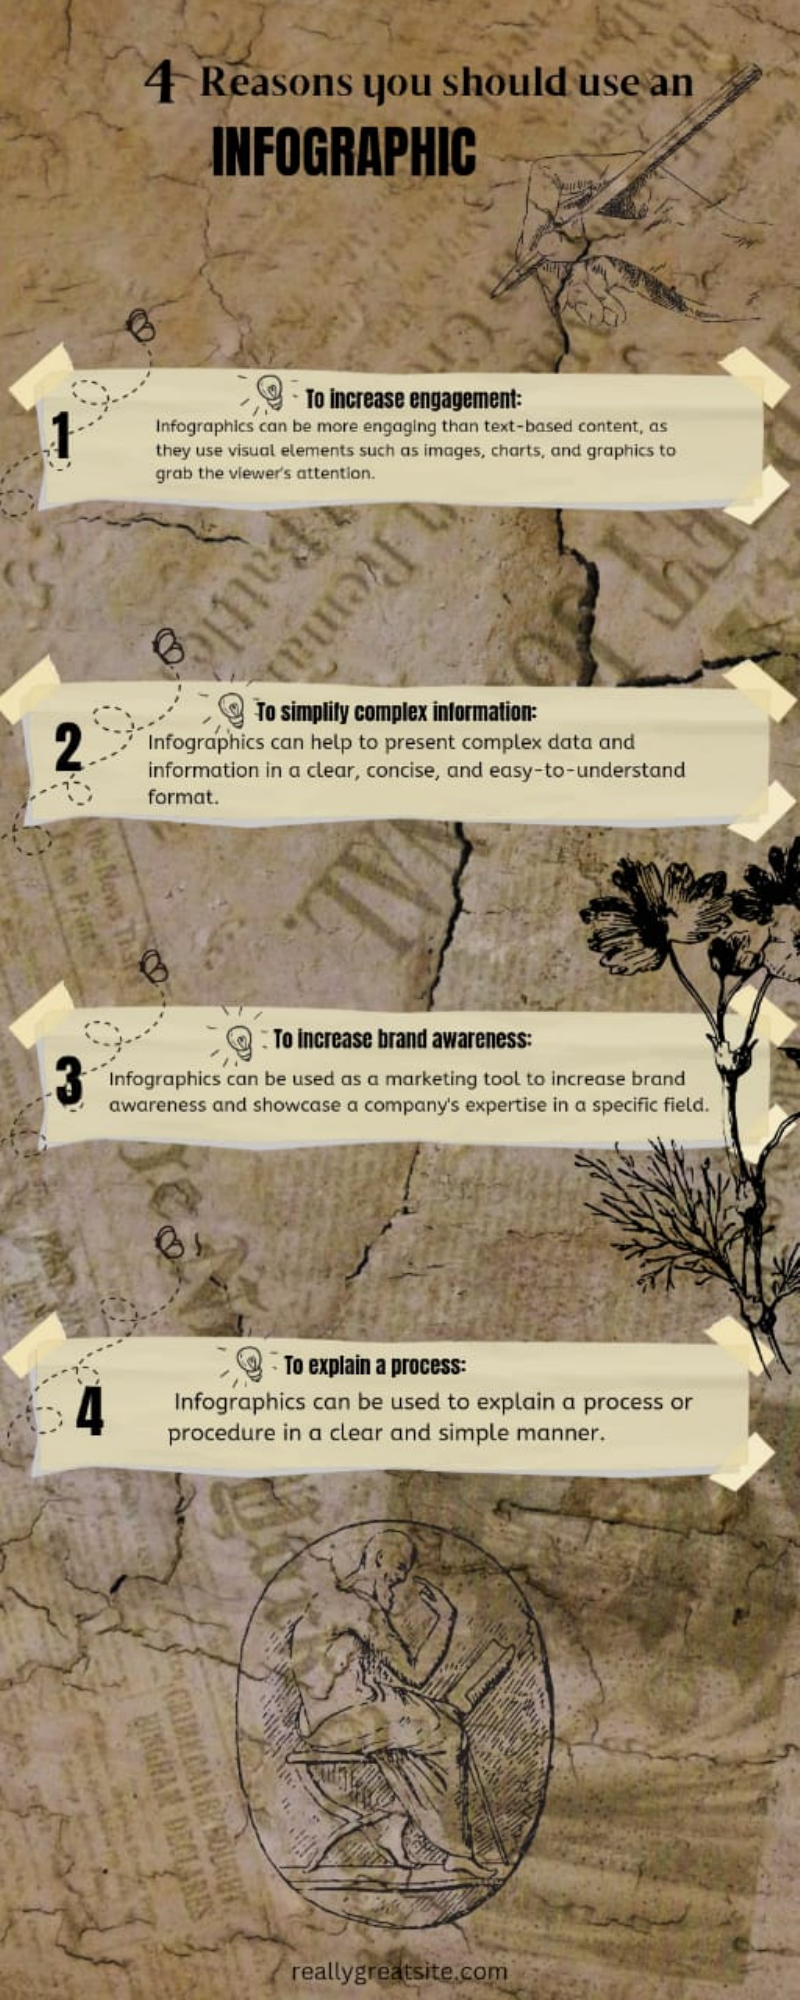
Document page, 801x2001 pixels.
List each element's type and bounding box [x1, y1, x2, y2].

text_box [0, 0, 800, 2000]
